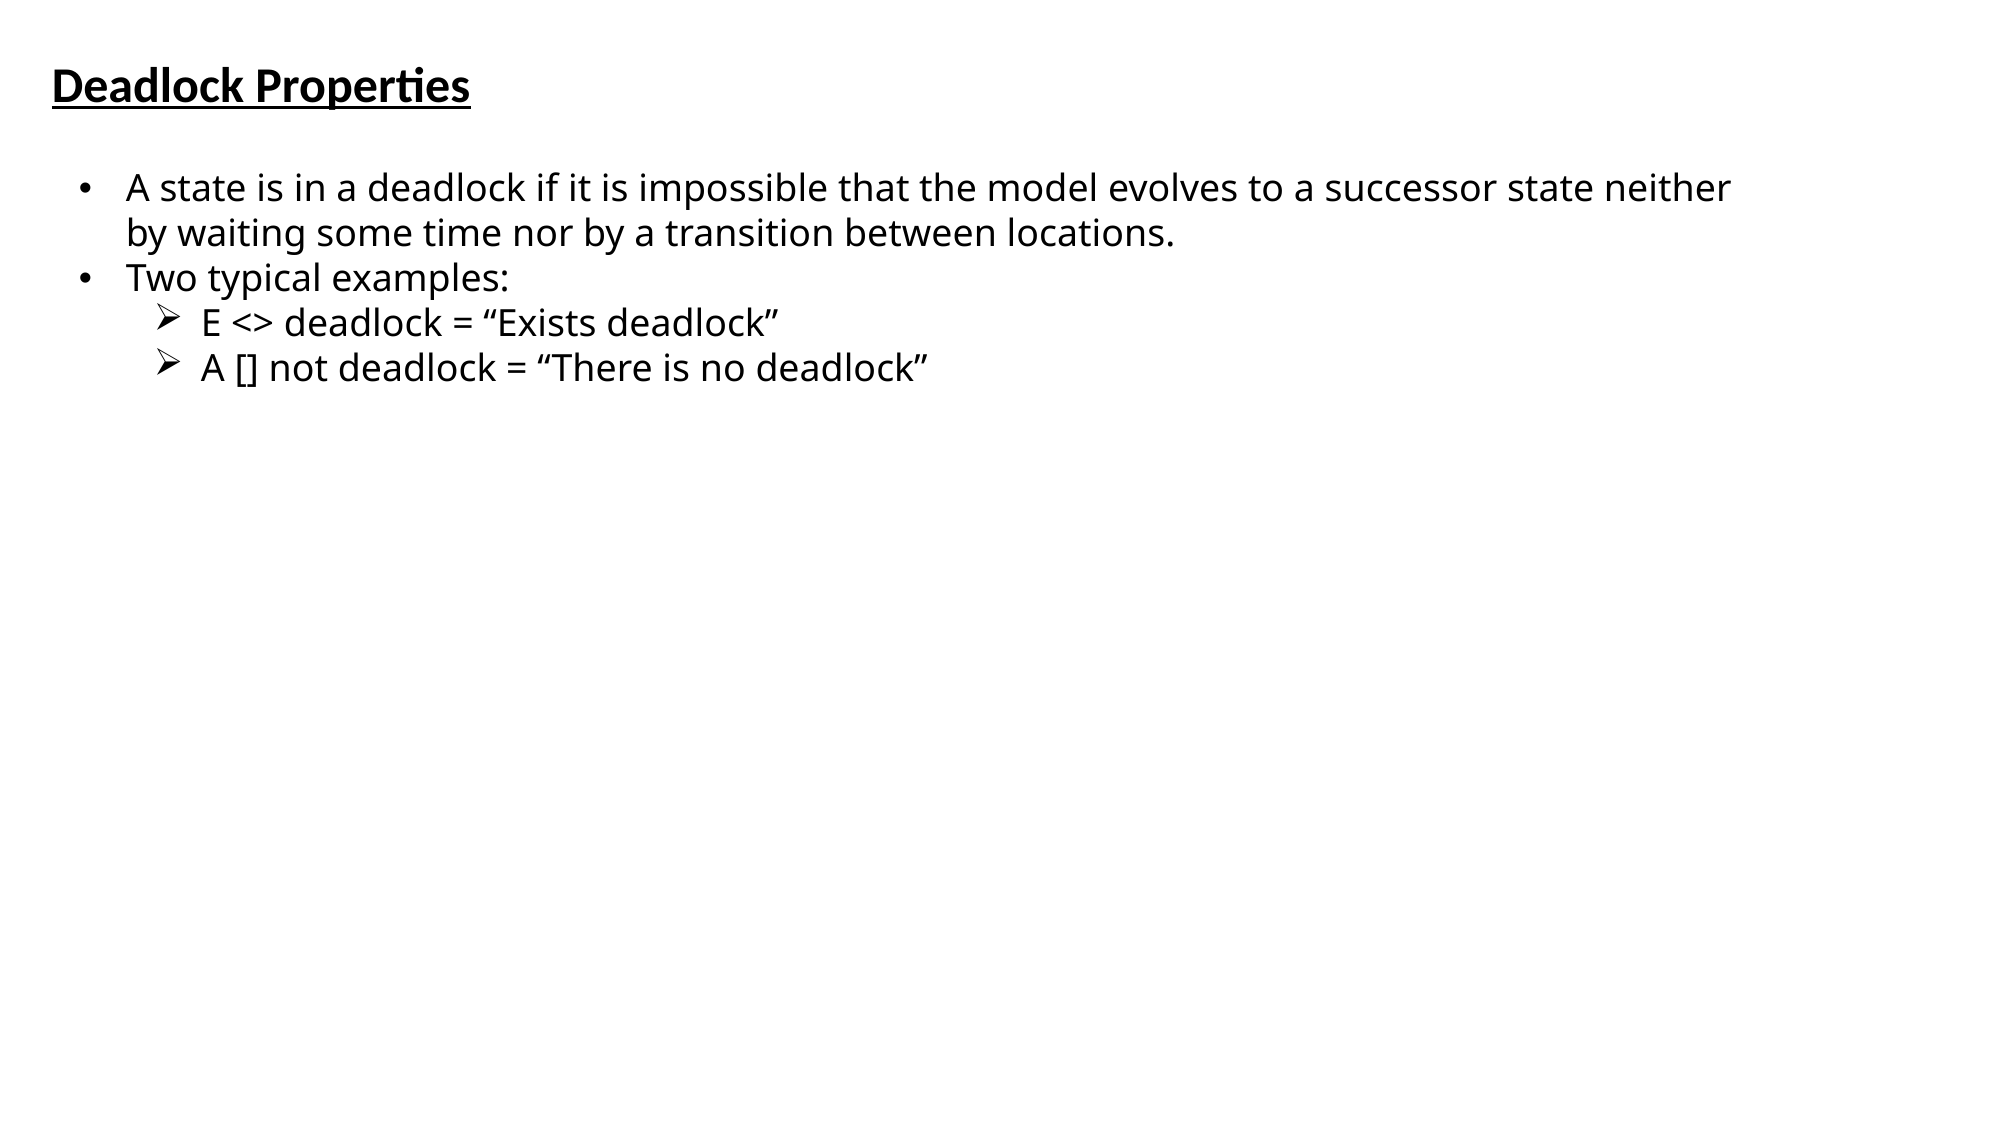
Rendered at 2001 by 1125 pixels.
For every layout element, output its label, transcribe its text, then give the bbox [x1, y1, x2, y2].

text_box Deadlock Properties [37, 45, 645, 121]
text_box A state is in a deadlock if it is impossible that the model evolves to a successor state neither by waiting some time nor by a transition between locations. Two typical examples: E <> deadlock = “Exists deadlock” A [] not deadlock = “There is no deadlock” [64, 157, 1787, 397]
